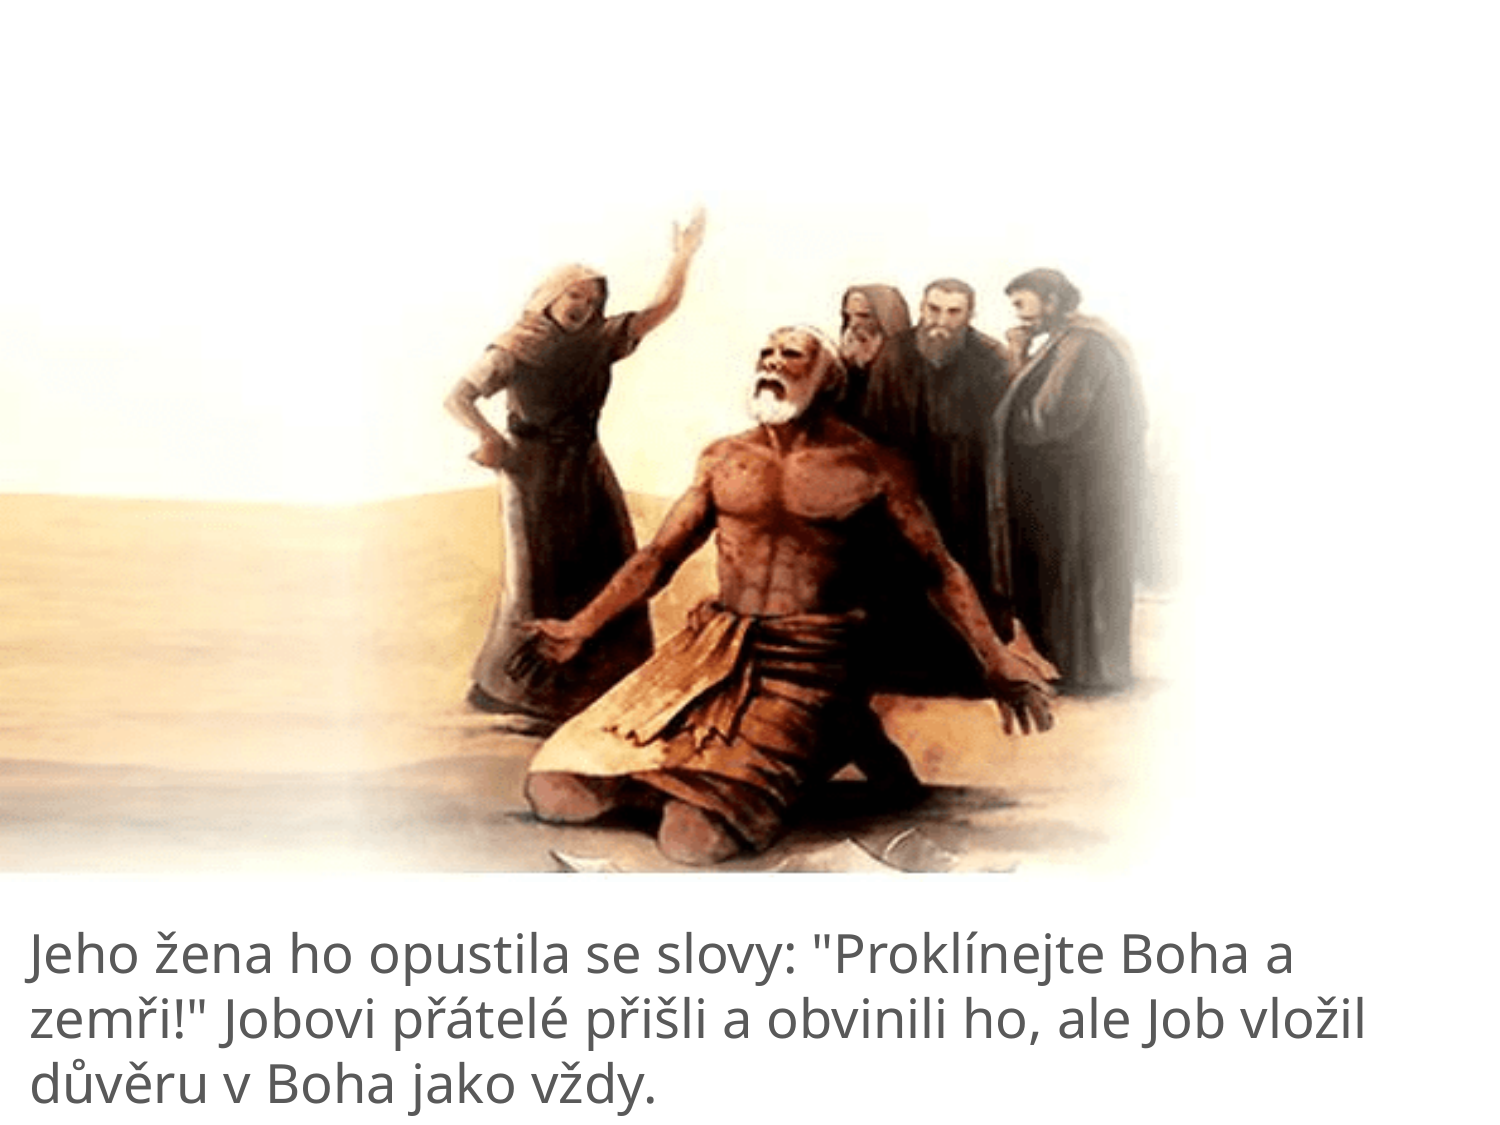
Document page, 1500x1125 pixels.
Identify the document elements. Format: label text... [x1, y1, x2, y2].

picture [0, 124, 1211, 882]
text_box Jeho žena ho opustila se slovy: "Proklínejte Boha a zemři!" Jobovi přátelé přišli a obvinili ho, ale Job vložil důvěru v Boha jako vždy. [14, 911, 1500, 1122]
